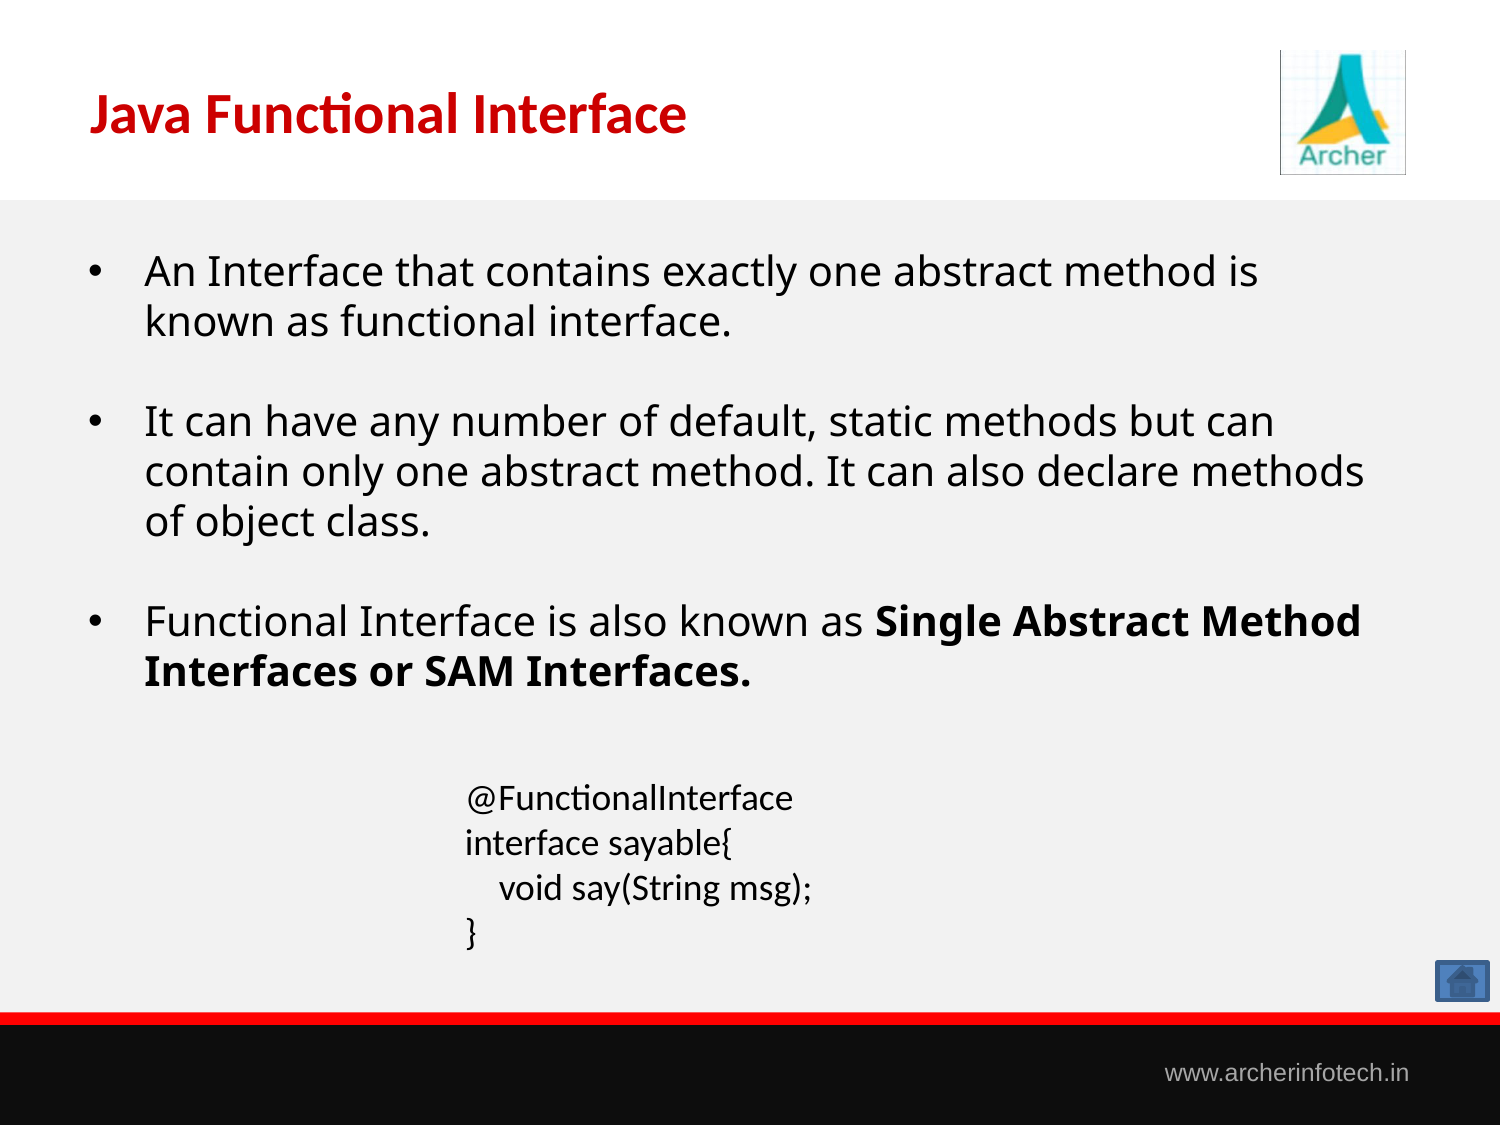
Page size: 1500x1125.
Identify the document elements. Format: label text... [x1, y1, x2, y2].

text_box @FunctionalInterface interface sayable{ void say(String msg); } [449, 765, 1200, 961]
title Java Functional Interface [75, 45, 988, 175]
text_box An Interface that contains exactly one abstract method is known as functional interface. It can have any number of default, static methods but can contain only one abstract method. It can also declare methods of object class. Functional Interface is also known as Single Abstract Method Interfaces or SAM Interfaces. [73, 237, 1399, 703]
text_box [1435, 960, 1490, 1002]
picture [1280, 50, 1406, 175]
